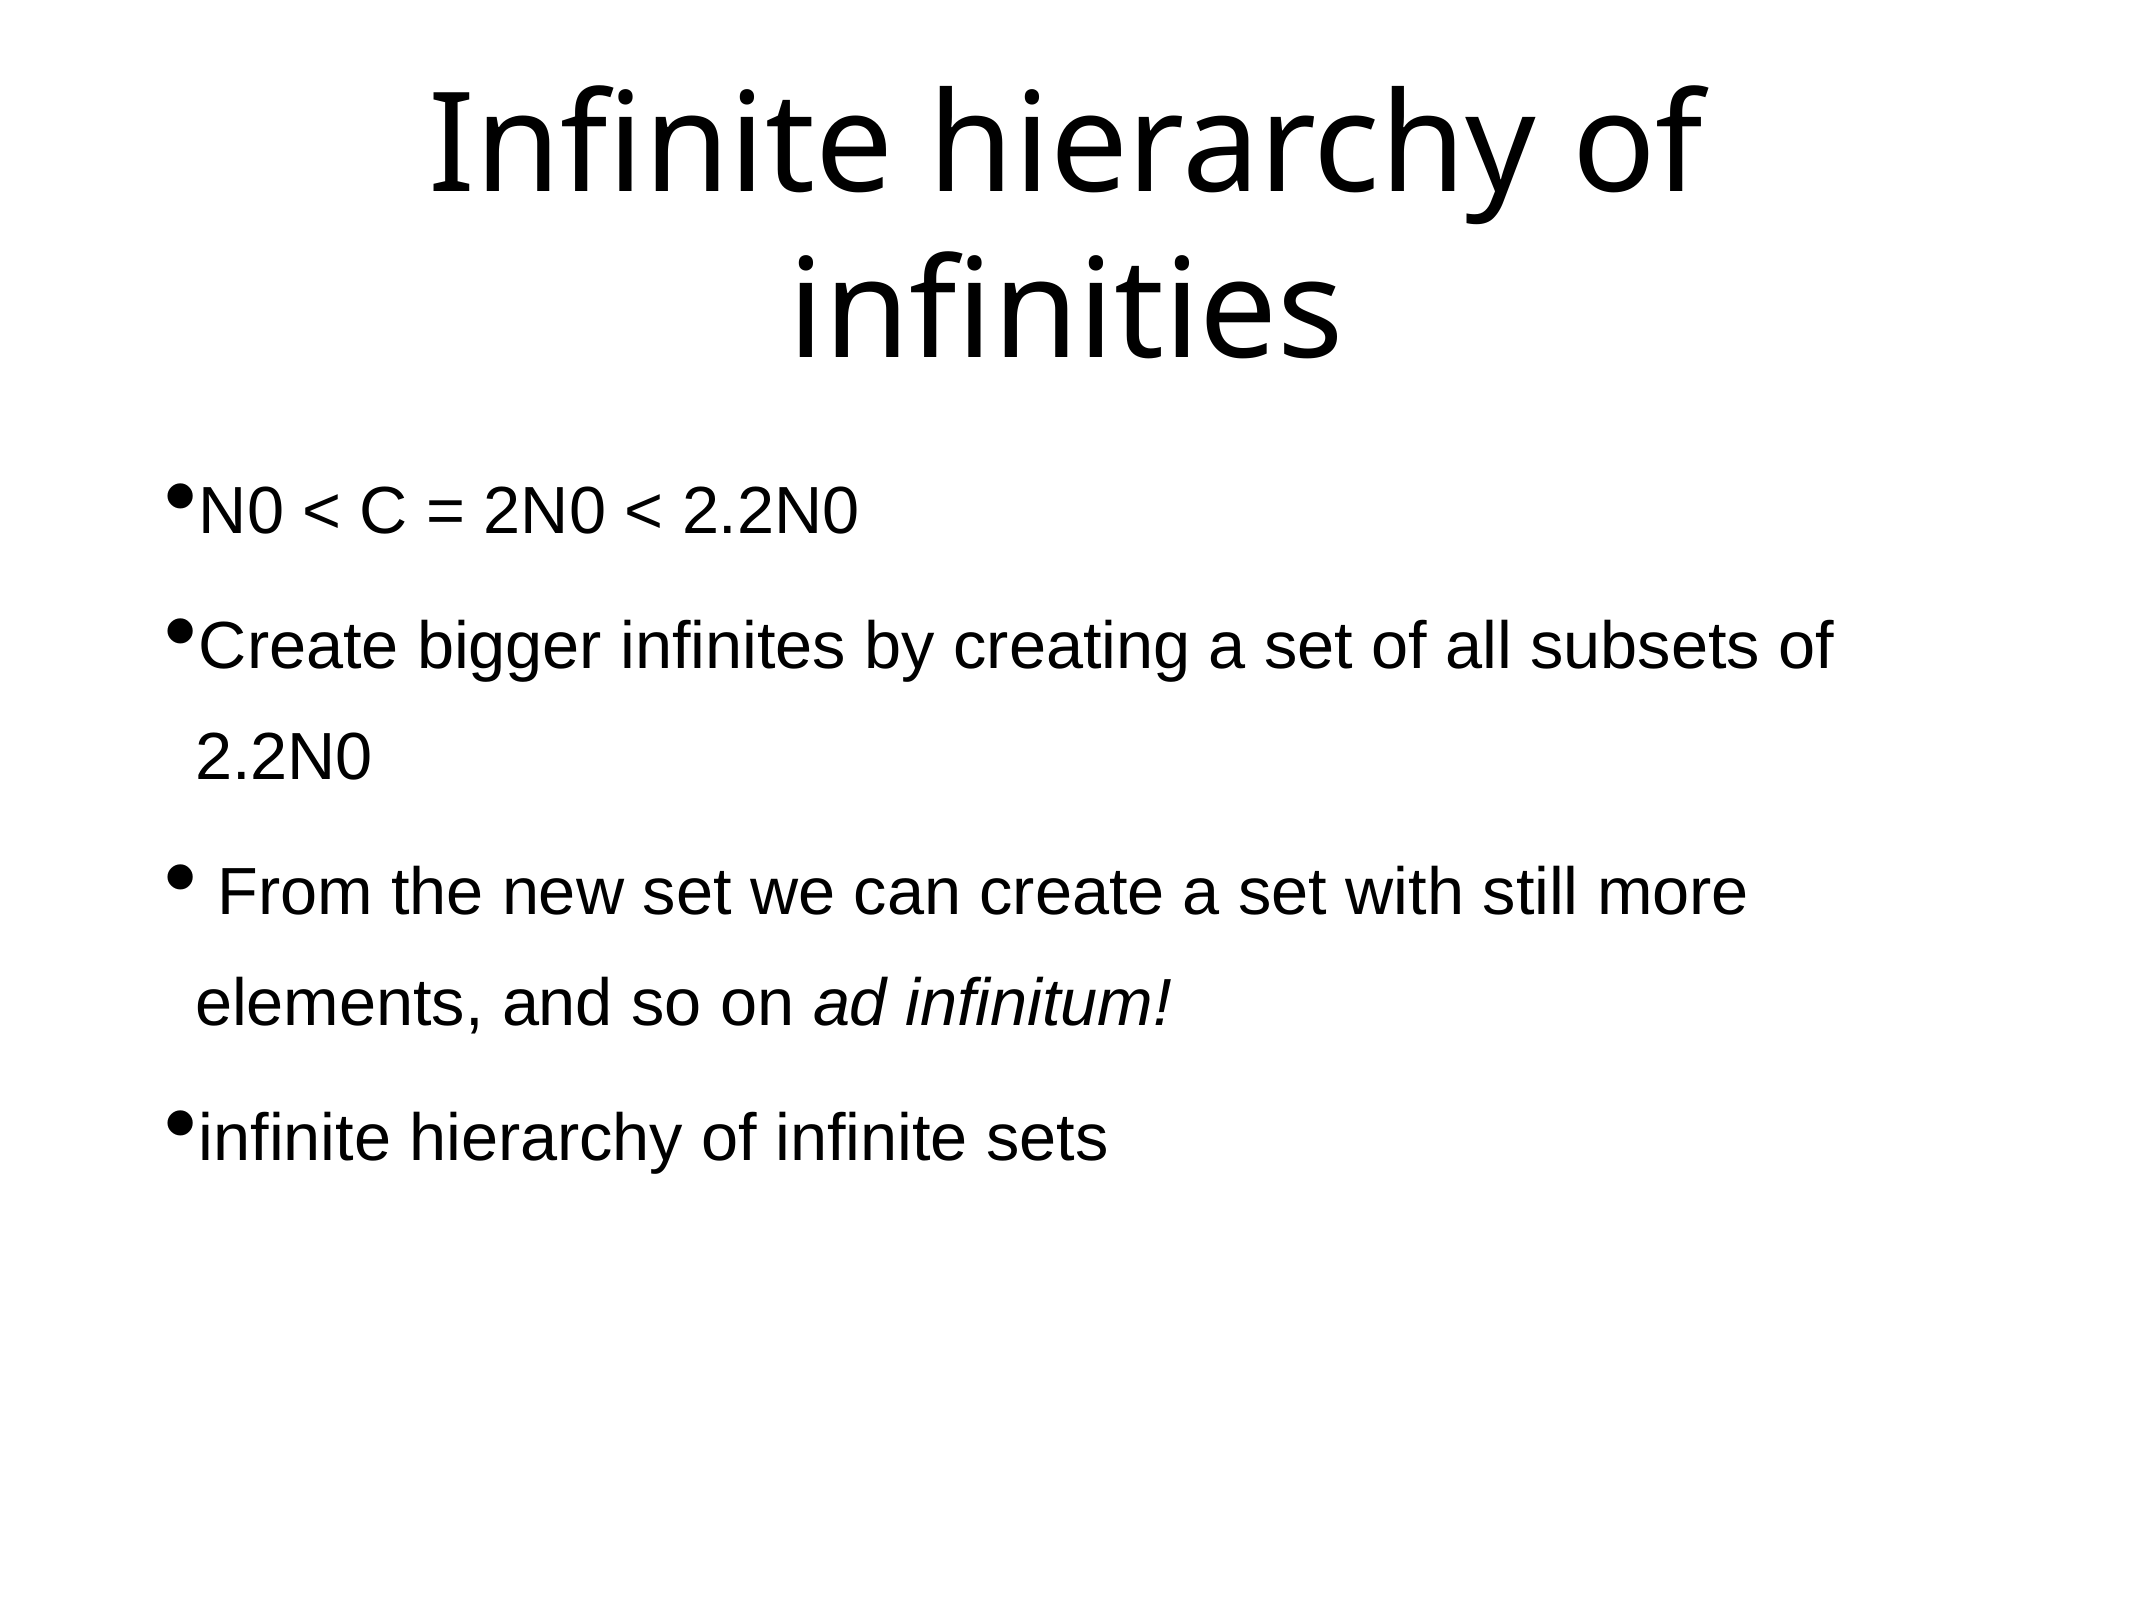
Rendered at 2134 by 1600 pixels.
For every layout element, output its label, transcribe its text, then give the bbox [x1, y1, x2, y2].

title Infinite hierarchy of infinities [155, 41, 1978, 397]
list N0 < C = 2N0 < 2.2N0 Create bigger infinites by creating a set of all subsets of 2.2N0 From the new set we can create a set with still more elements, and so on ad infinitum! infinite hierarchy of infinite sets [155, 424, 1978, 1457]
